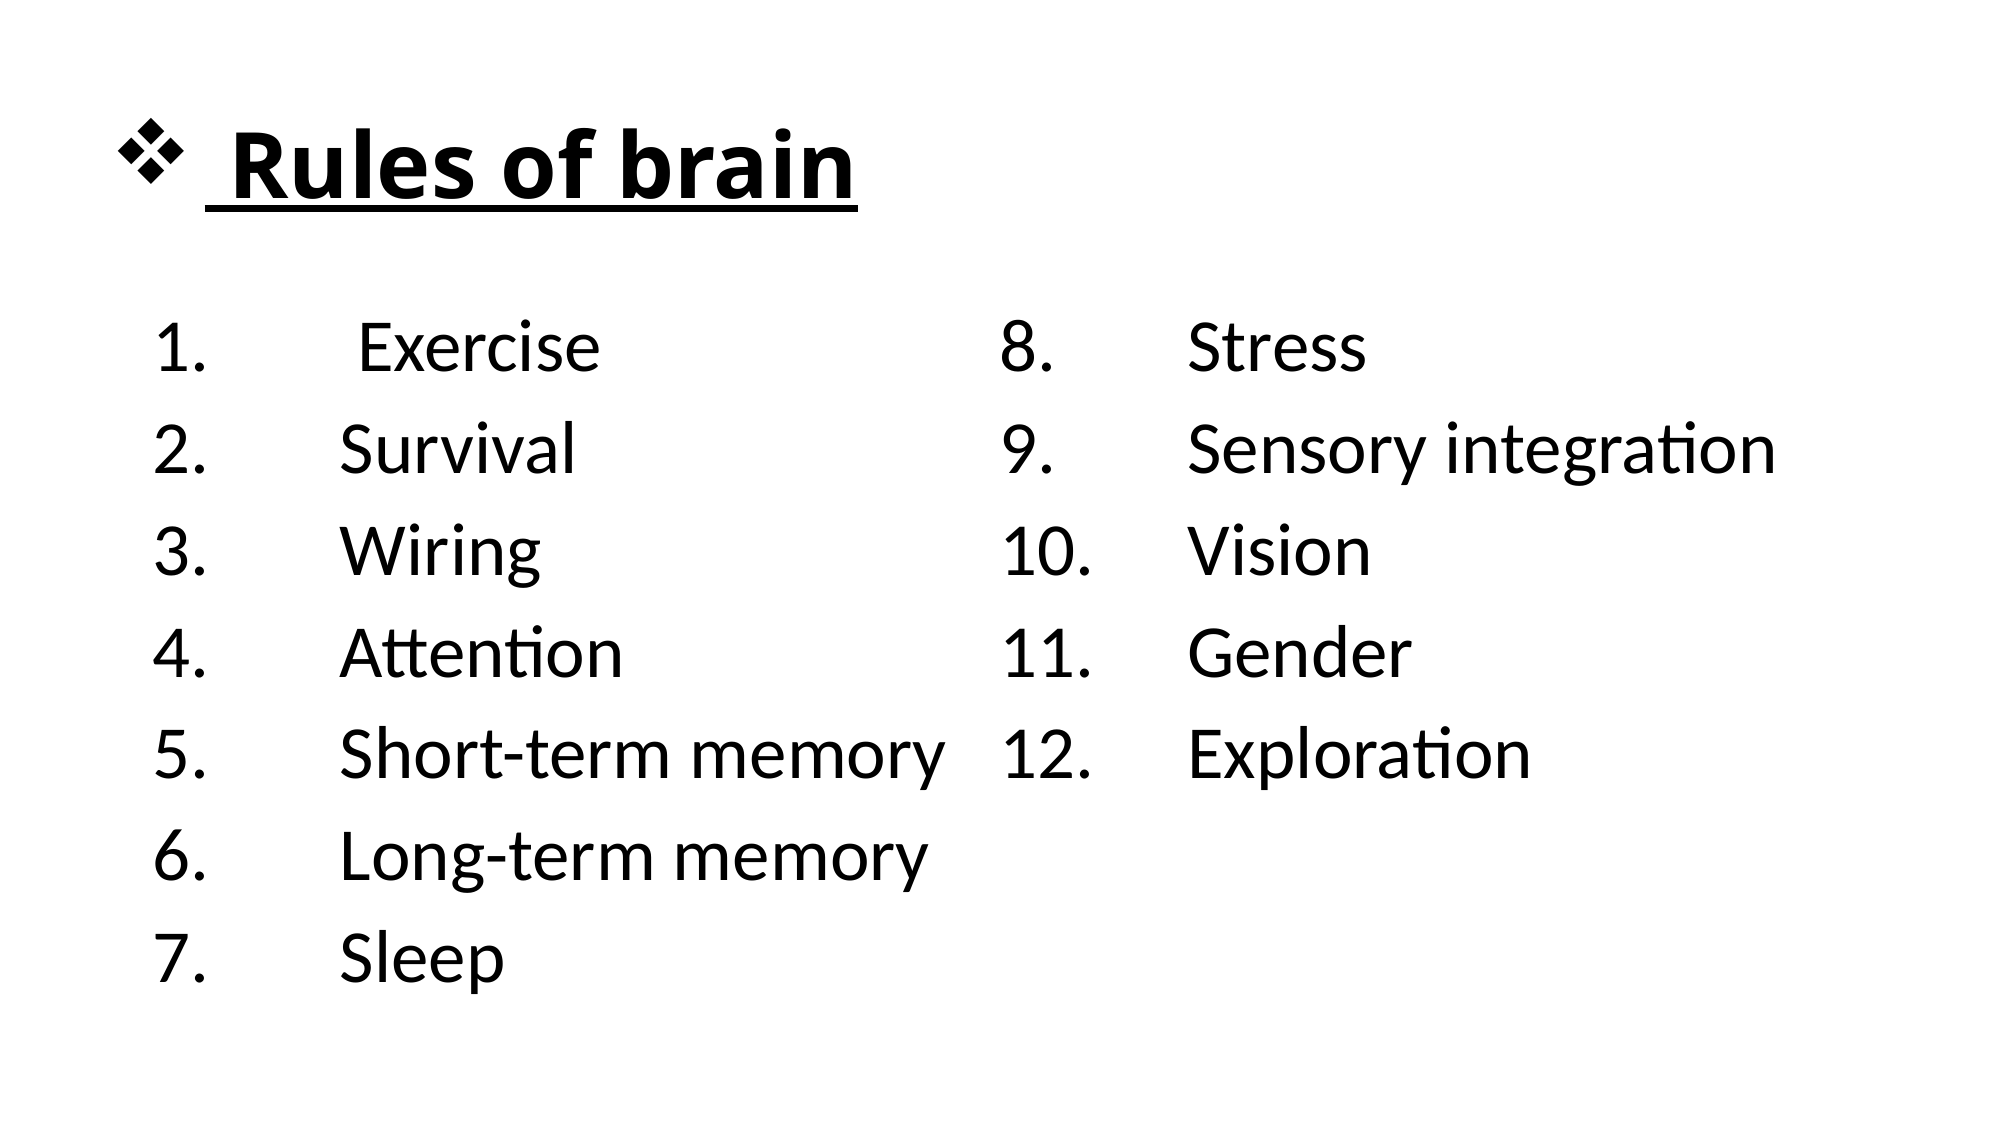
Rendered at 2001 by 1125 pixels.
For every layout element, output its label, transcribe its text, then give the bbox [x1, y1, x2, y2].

list Exercise Survival Wiring Attention Short-term memory Long-term memory Sleep Stress Sensory integration Vision Gender Exploration [137, 299, 1863, 1086]
title Rules of brain [95, 59, 1863, 278]
